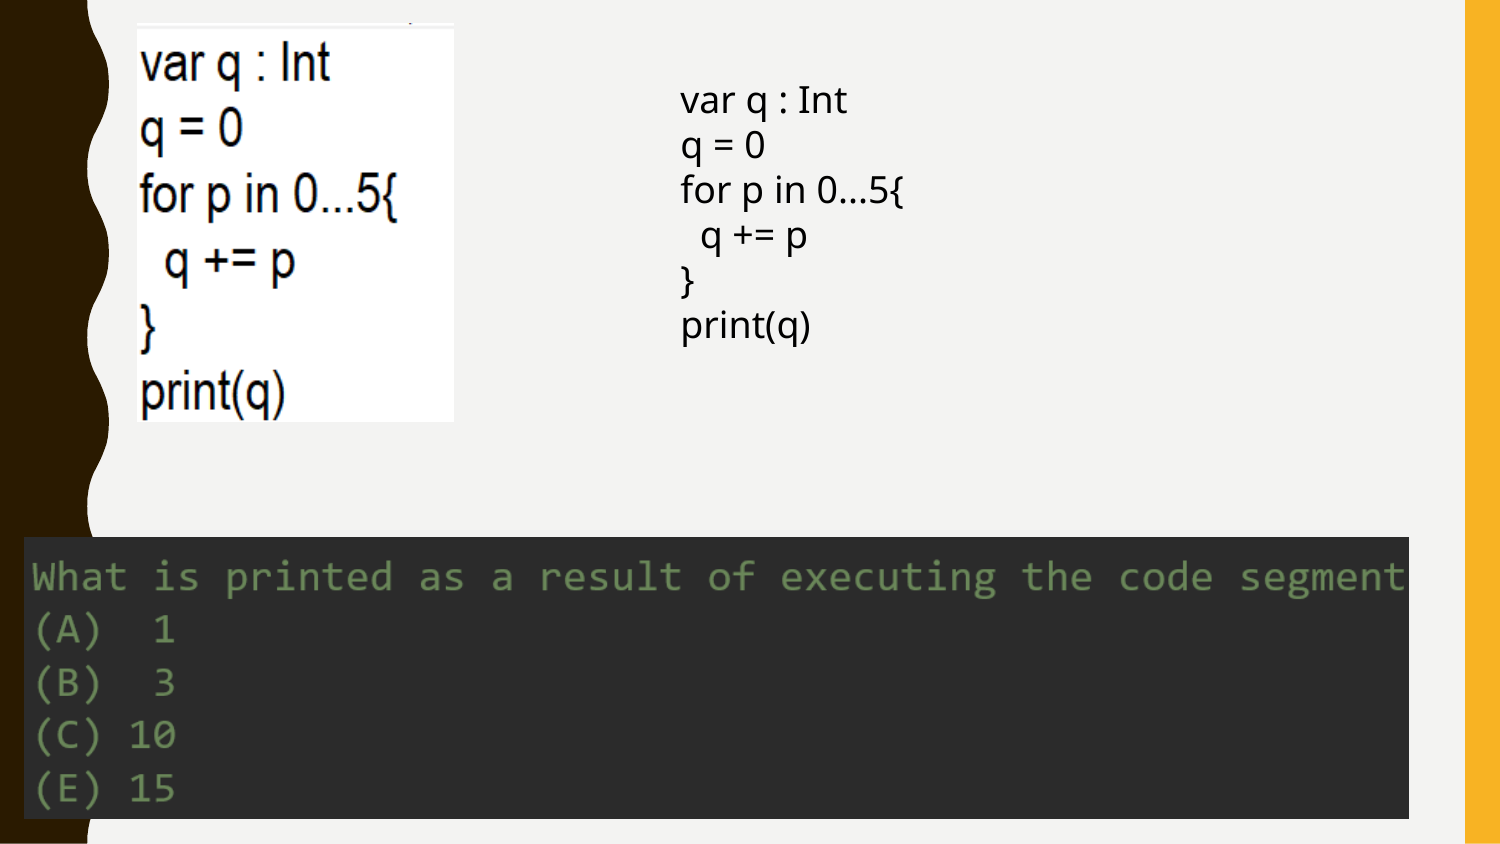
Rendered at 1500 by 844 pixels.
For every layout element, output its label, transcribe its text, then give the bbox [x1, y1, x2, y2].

text_box var q : Int q = 0 for p in 0...5{ q += p } print(q) [665, 60, 1158, 385]
picture [136, 23, 454, 422]
picture [24, 537, 1409, 819]
